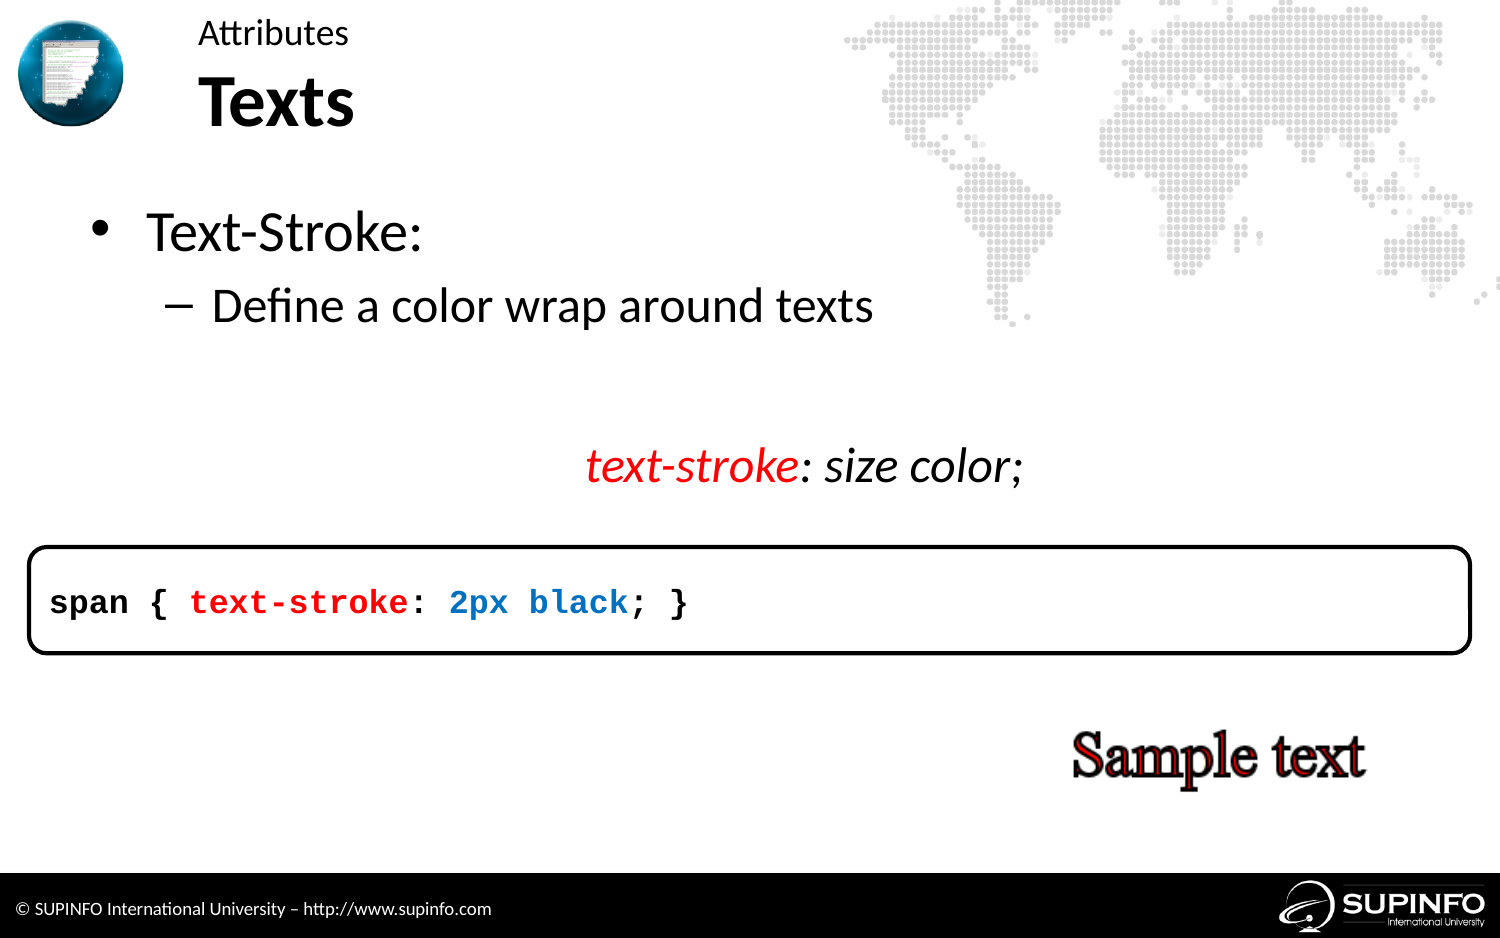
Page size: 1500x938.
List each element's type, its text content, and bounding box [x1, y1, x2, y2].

title Texts [183, 56, 1459, 138]
text_box span { text-stroke: 2px black; } [26, 544, 1473, 656]
picture [1063, 722, 1377, 800]
picture [1269, 870, 1494, 938]
list Text-Stroke: Define a color wrap around texts text-stroke: size color; [75, 185, 1459, 545]
picture [17, 19, 125, 127]
picture [844, 0, 1500, 327]
list Attributes [183, 0, 1459, 56]
list Text-Stroke: Define a color wrap around texts text-stroke: size color; [75, 655, 1459, 880]
